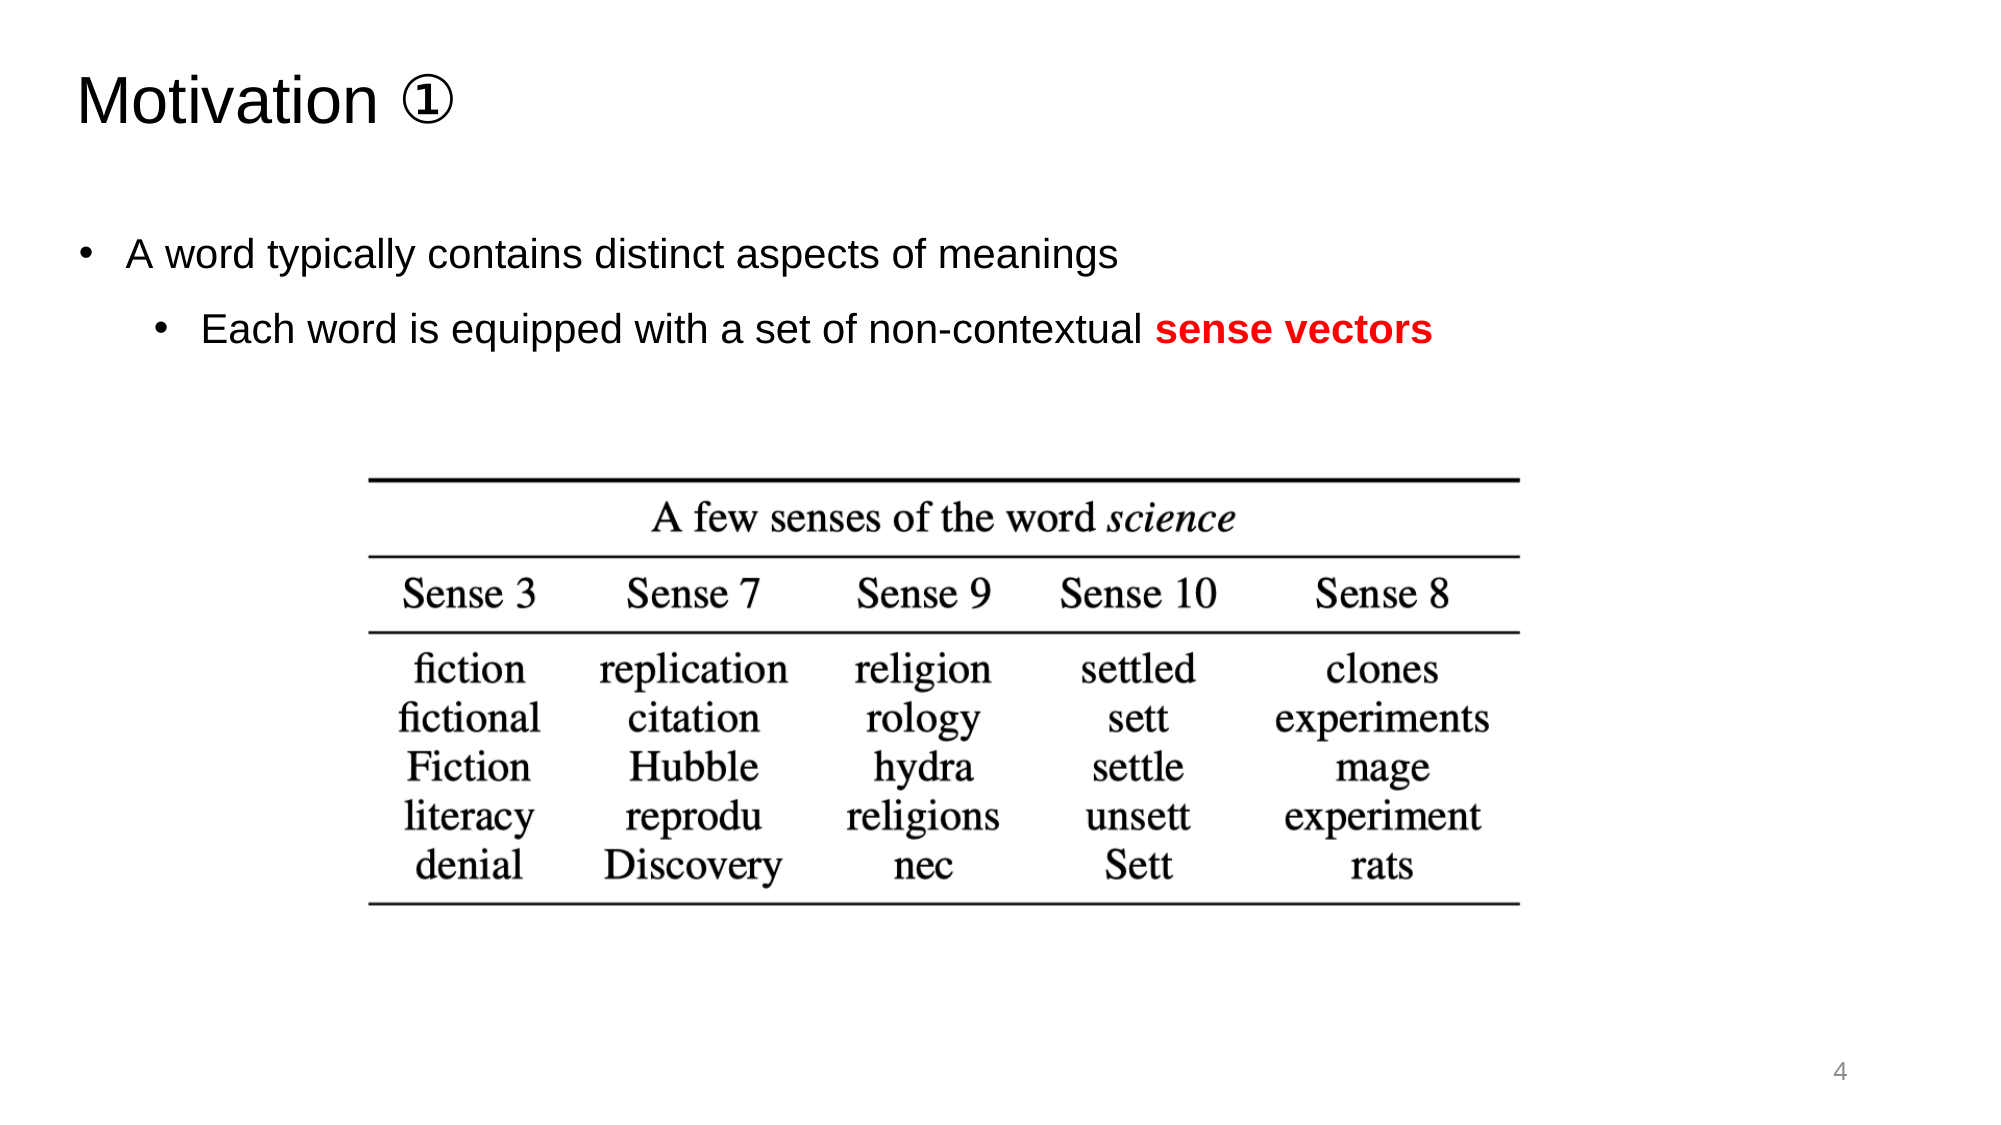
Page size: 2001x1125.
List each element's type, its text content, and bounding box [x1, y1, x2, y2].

picture [354, 455, 1540, 916]
slide_number 4 [1412, 1042, 1863, 1103]
text_box Motivation ① [61, 49, 1068, 145]
text_box A word typically contains distinct aspects of meanings Each word is equipped with a set of non-contextual sense vectors [64, 194, 1863, 360]
